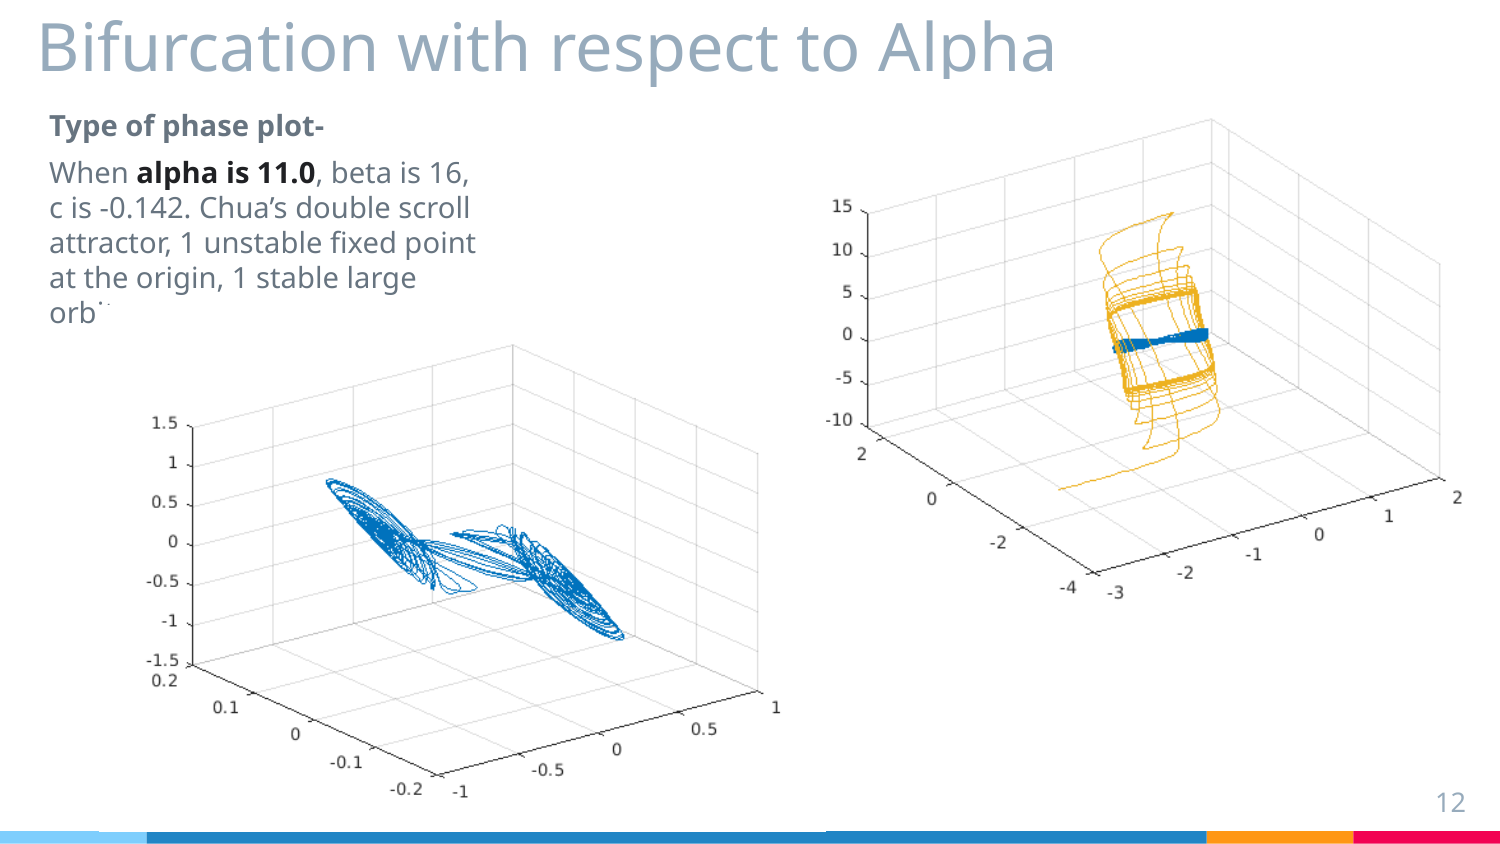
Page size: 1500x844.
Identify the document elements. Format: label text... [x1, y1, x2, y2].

slide_number ‹#› [1391, 770, 1482, 822]
title Bifurcation with respect to Alpha [21, 0, 1082, 100]
picture [99, 79, 1500, 832]
list Type of phase plot- When alpha is 11.0, beta is 16, c is -0.142. Chua’s double scroll attractor, 1 unstable fixed point at the origin, 1 stable large orbit. [34, 92, 495, 420]
